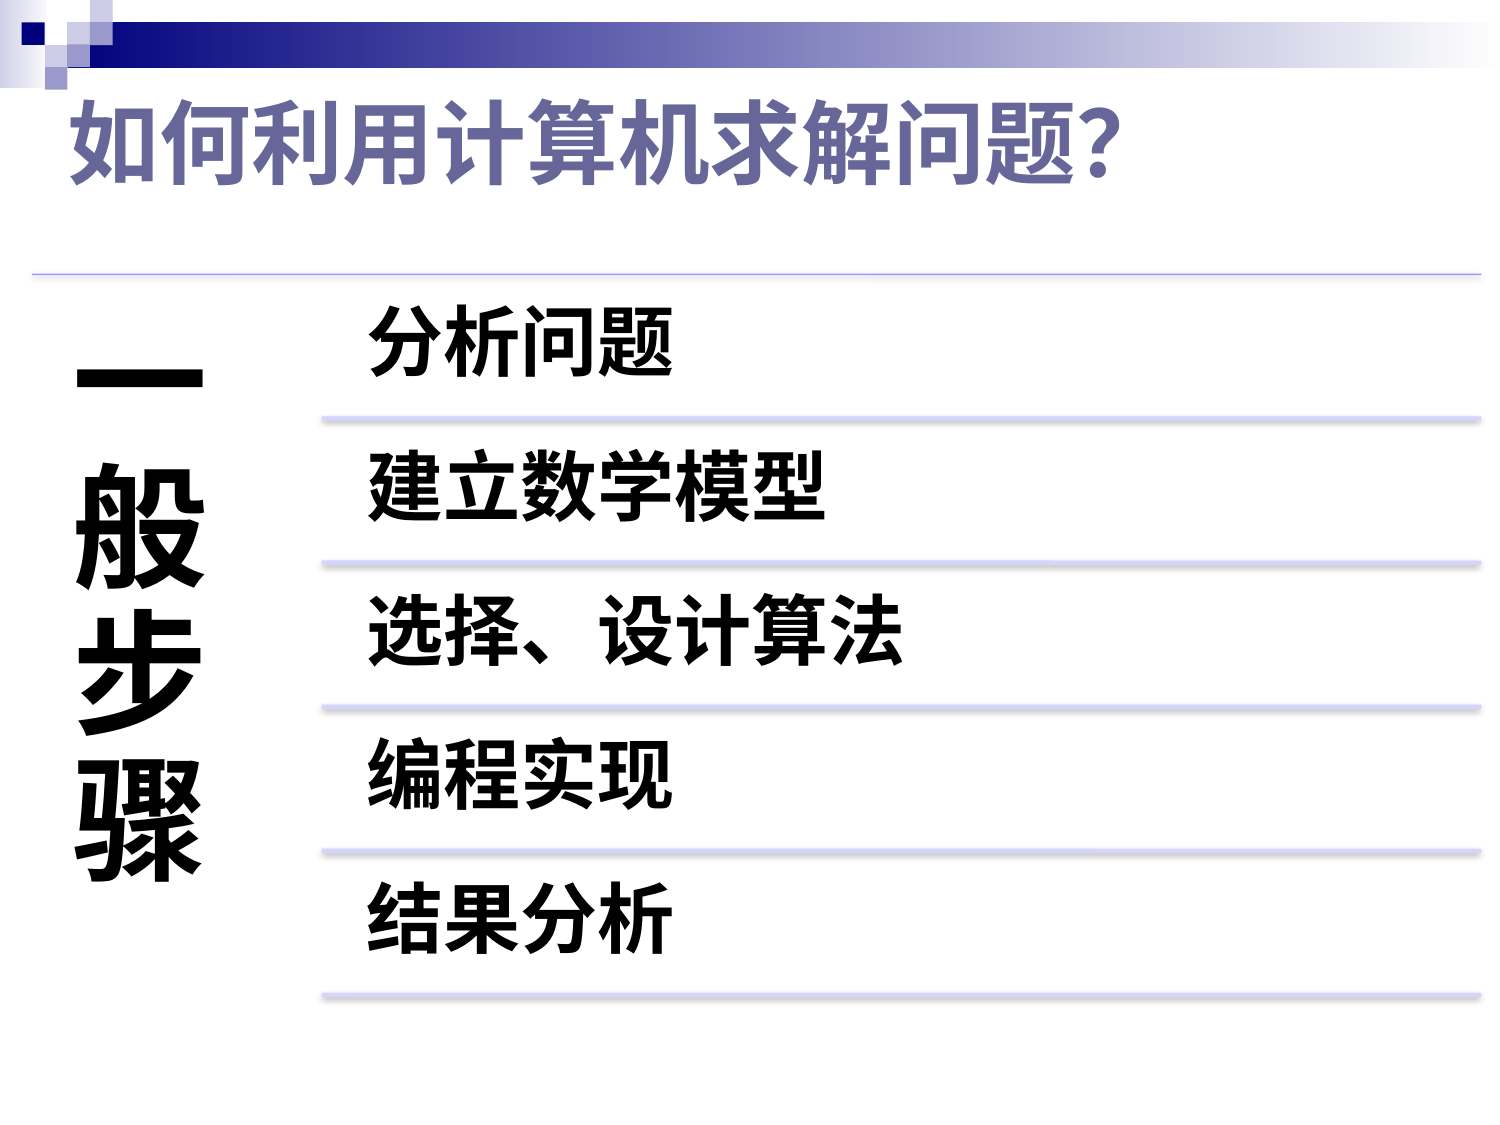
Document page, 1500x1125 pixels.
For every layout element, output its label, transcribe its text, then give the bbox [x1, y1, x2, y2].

text_box 如何利用计算机求解问题？ [53, 78, 1471, 203]
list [31, 274, 1482, 1003]
